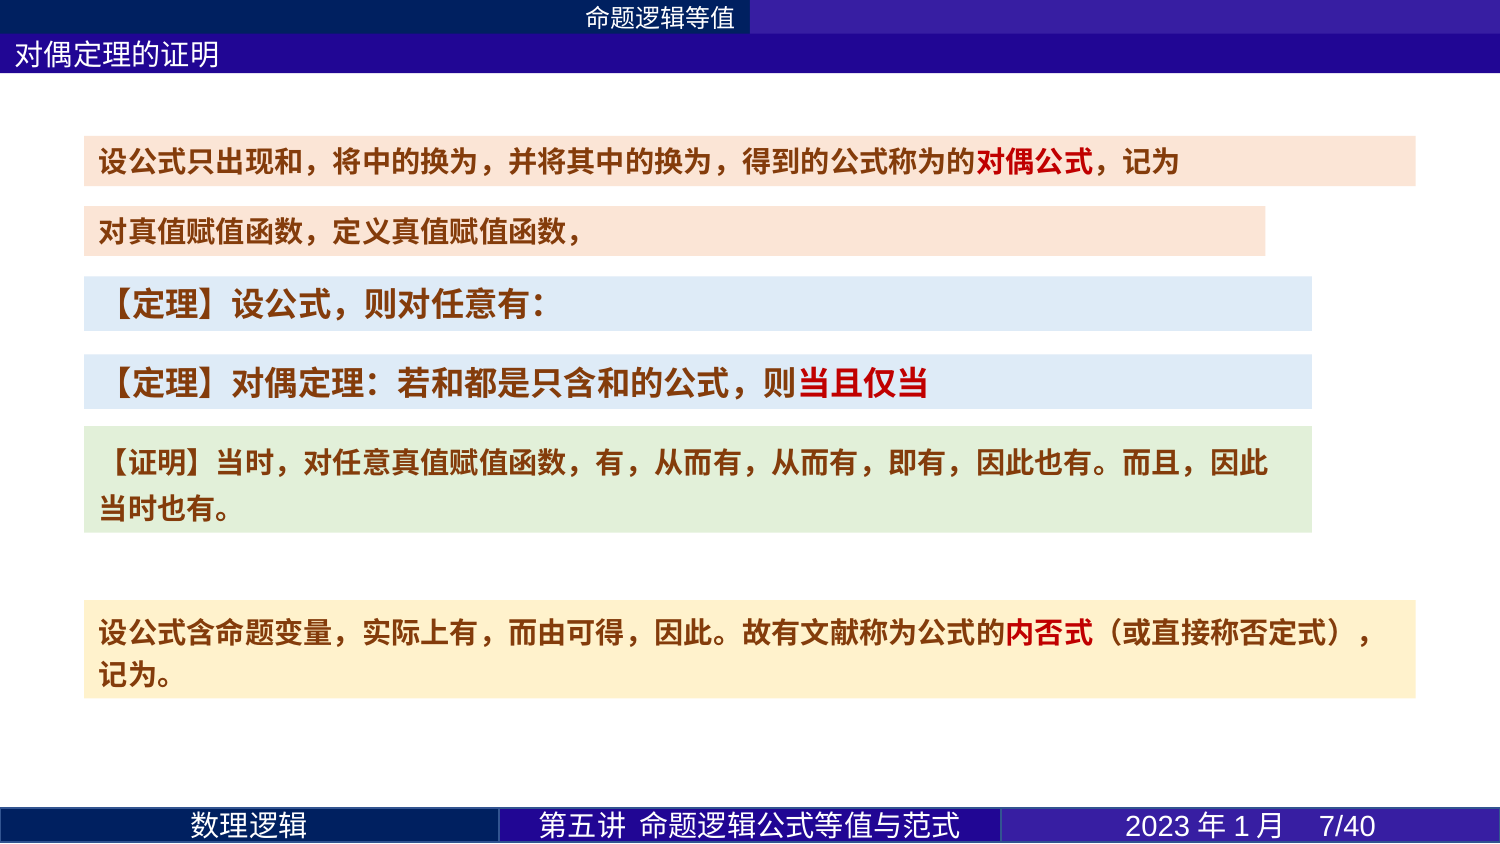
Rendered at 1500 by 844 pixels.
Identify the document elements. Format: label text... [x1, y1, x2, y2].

text_box 命题逻辑等值 [0, 0, 749, 33]
text_box 数理逻辑 [0, 807, 498, 843]
text_box [749, 0, 1500, 33]
text_box 2023年1月 7/40 [1000, 807, 1500, 843]
text_box 对偶定理的证明 [0, 33, 1500, 74]
text_box 第五讲 命题逻辑公式等值与范式 [498, 807, 1000, 843]
